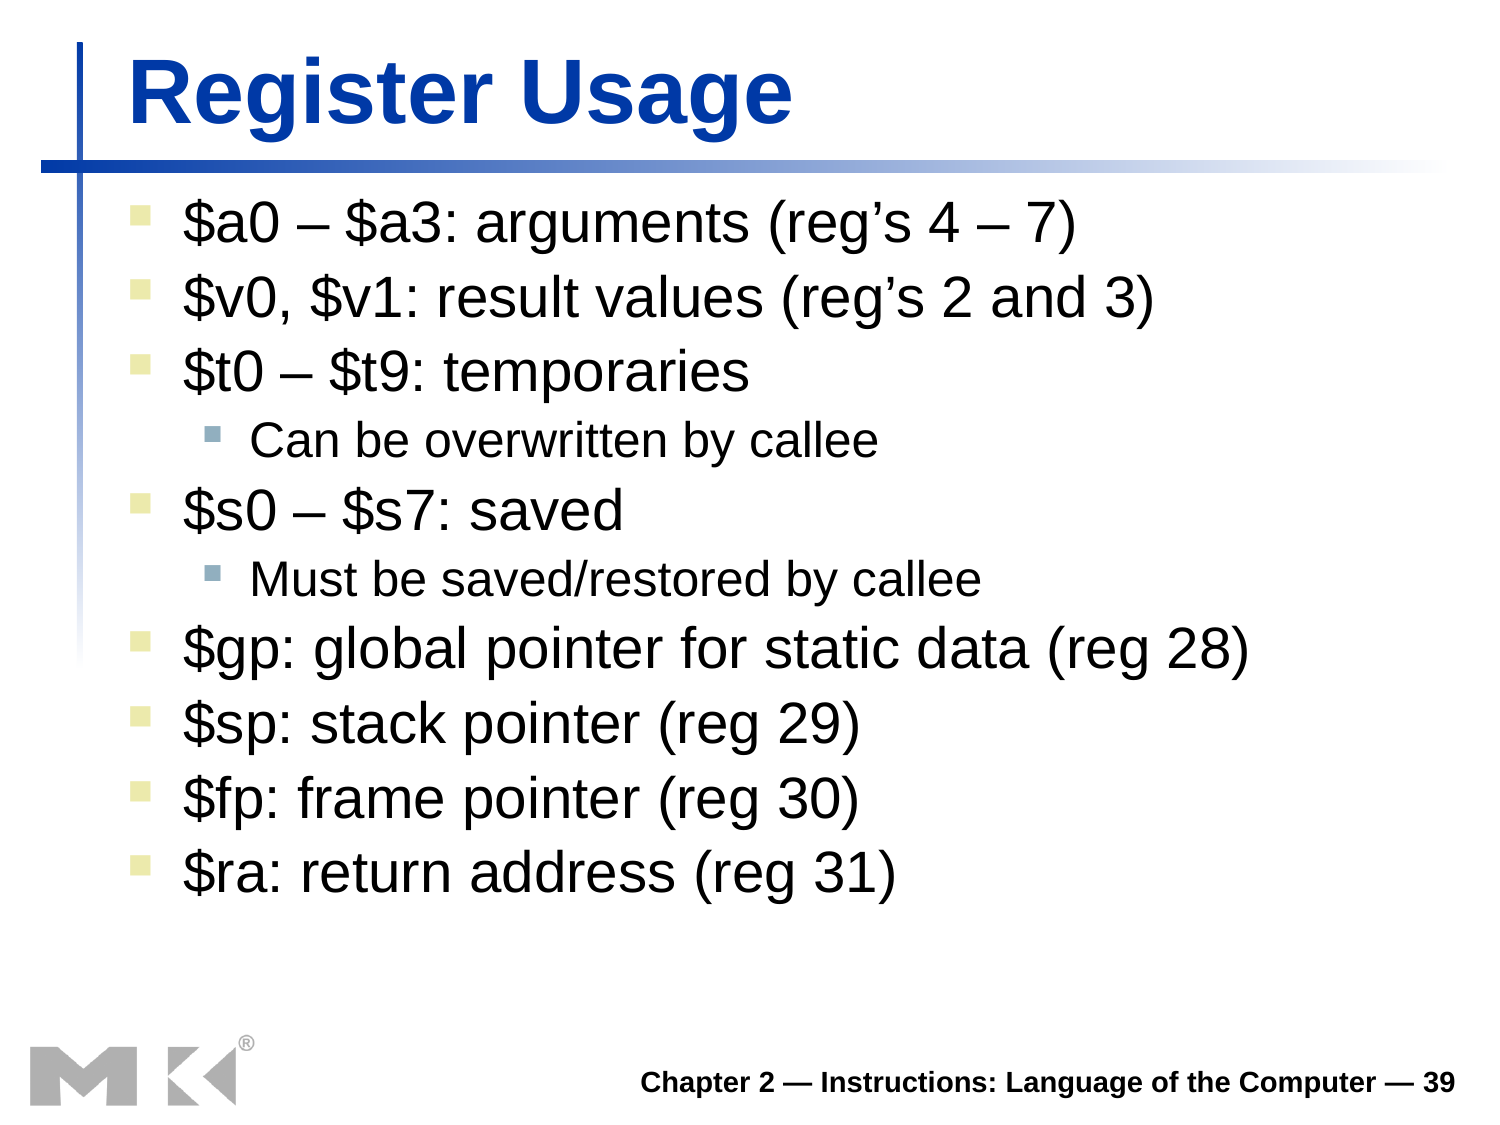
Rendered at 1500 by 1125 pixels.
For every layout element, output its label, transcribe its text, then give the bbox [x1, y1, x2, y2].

picture [29, 1034, 255, 1106]
footer Chapter 2 — Instructions: Language of the Computer — 39 [277, 1046, 1471, 1106]
title Register Usage [112, 23, 1468, 149]
list $a0 – $a3: arguments (reg’s 4 – 7) $v0, $v1: result values (reg’s 2 and 3) $t0 – $t9: temporaries Can be overwritten by callee $s0 – $s7: saved Must be saved/restored by callee $gp: global pointer for static data (reg 28) $sp: stack pointer (reg 29) $fp: frame pointer (reg 30) $ra: return address (reg 31) [112, 184, 1469, 1024]
